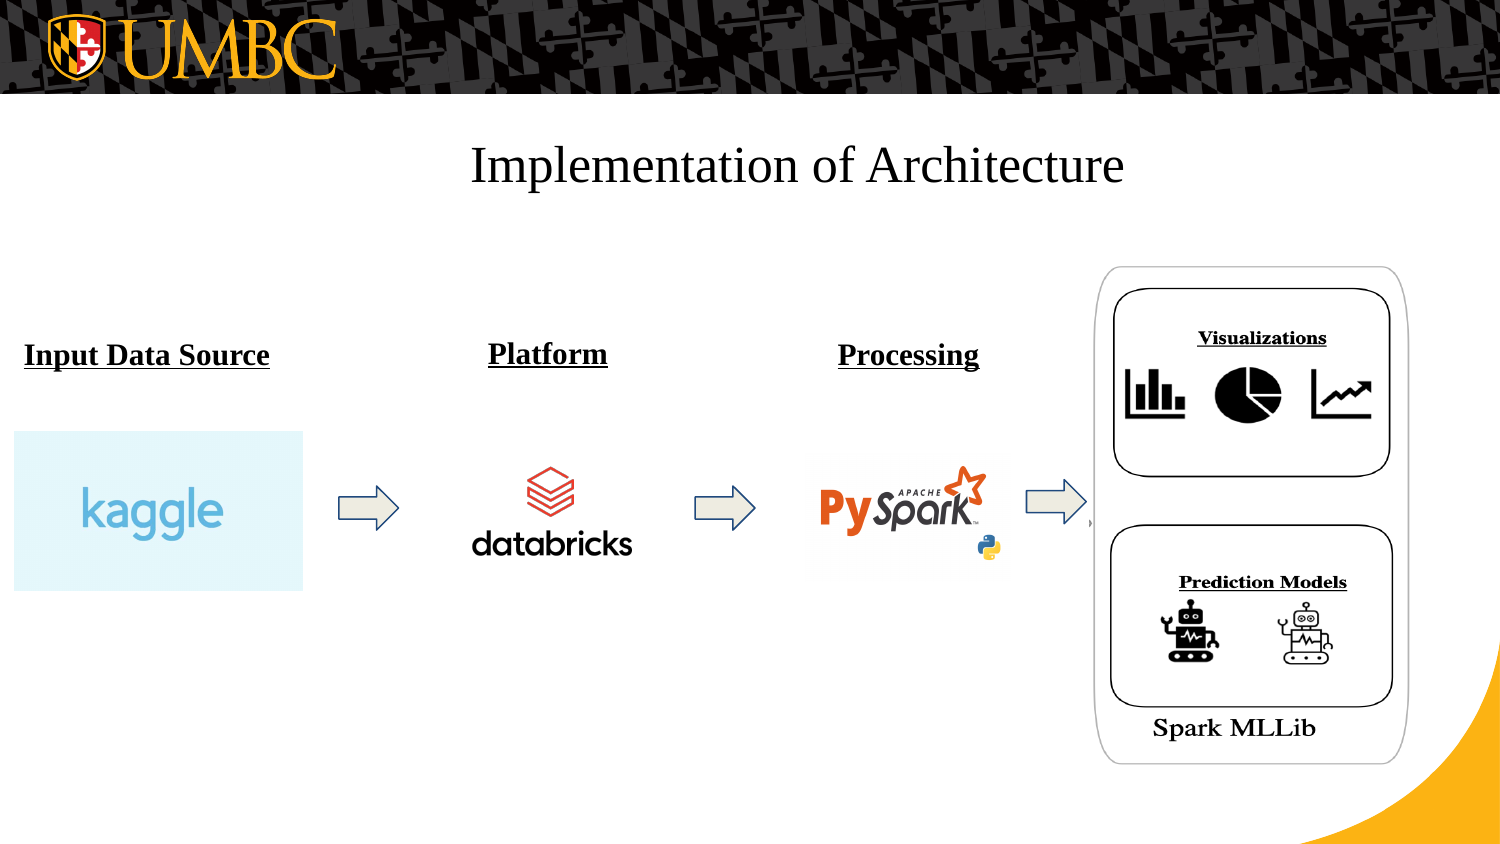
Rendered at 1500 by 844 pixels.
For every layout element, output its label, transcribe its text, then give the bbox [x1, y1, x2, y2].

picture [1089, 261, 1500, 844]
text_box [338, 485, 399, 531]
picture [13, 431, 303, 591]
text_box Platform [472, 318, 632, 386]
picture [0, 0, 1500, 94]
picture [449, 456, 655, 566]
text_box [1026, 479, 1084, 524]
text_box [695, 485, 755, 531]
picture [805, 453, 1012, 582]
text_box Implementation of Architecture [204, 106, 1391, 208]
text_box Processing [768, 319, 1048, 387]
text_box Input Data Source [8, 319, 336, 387]
